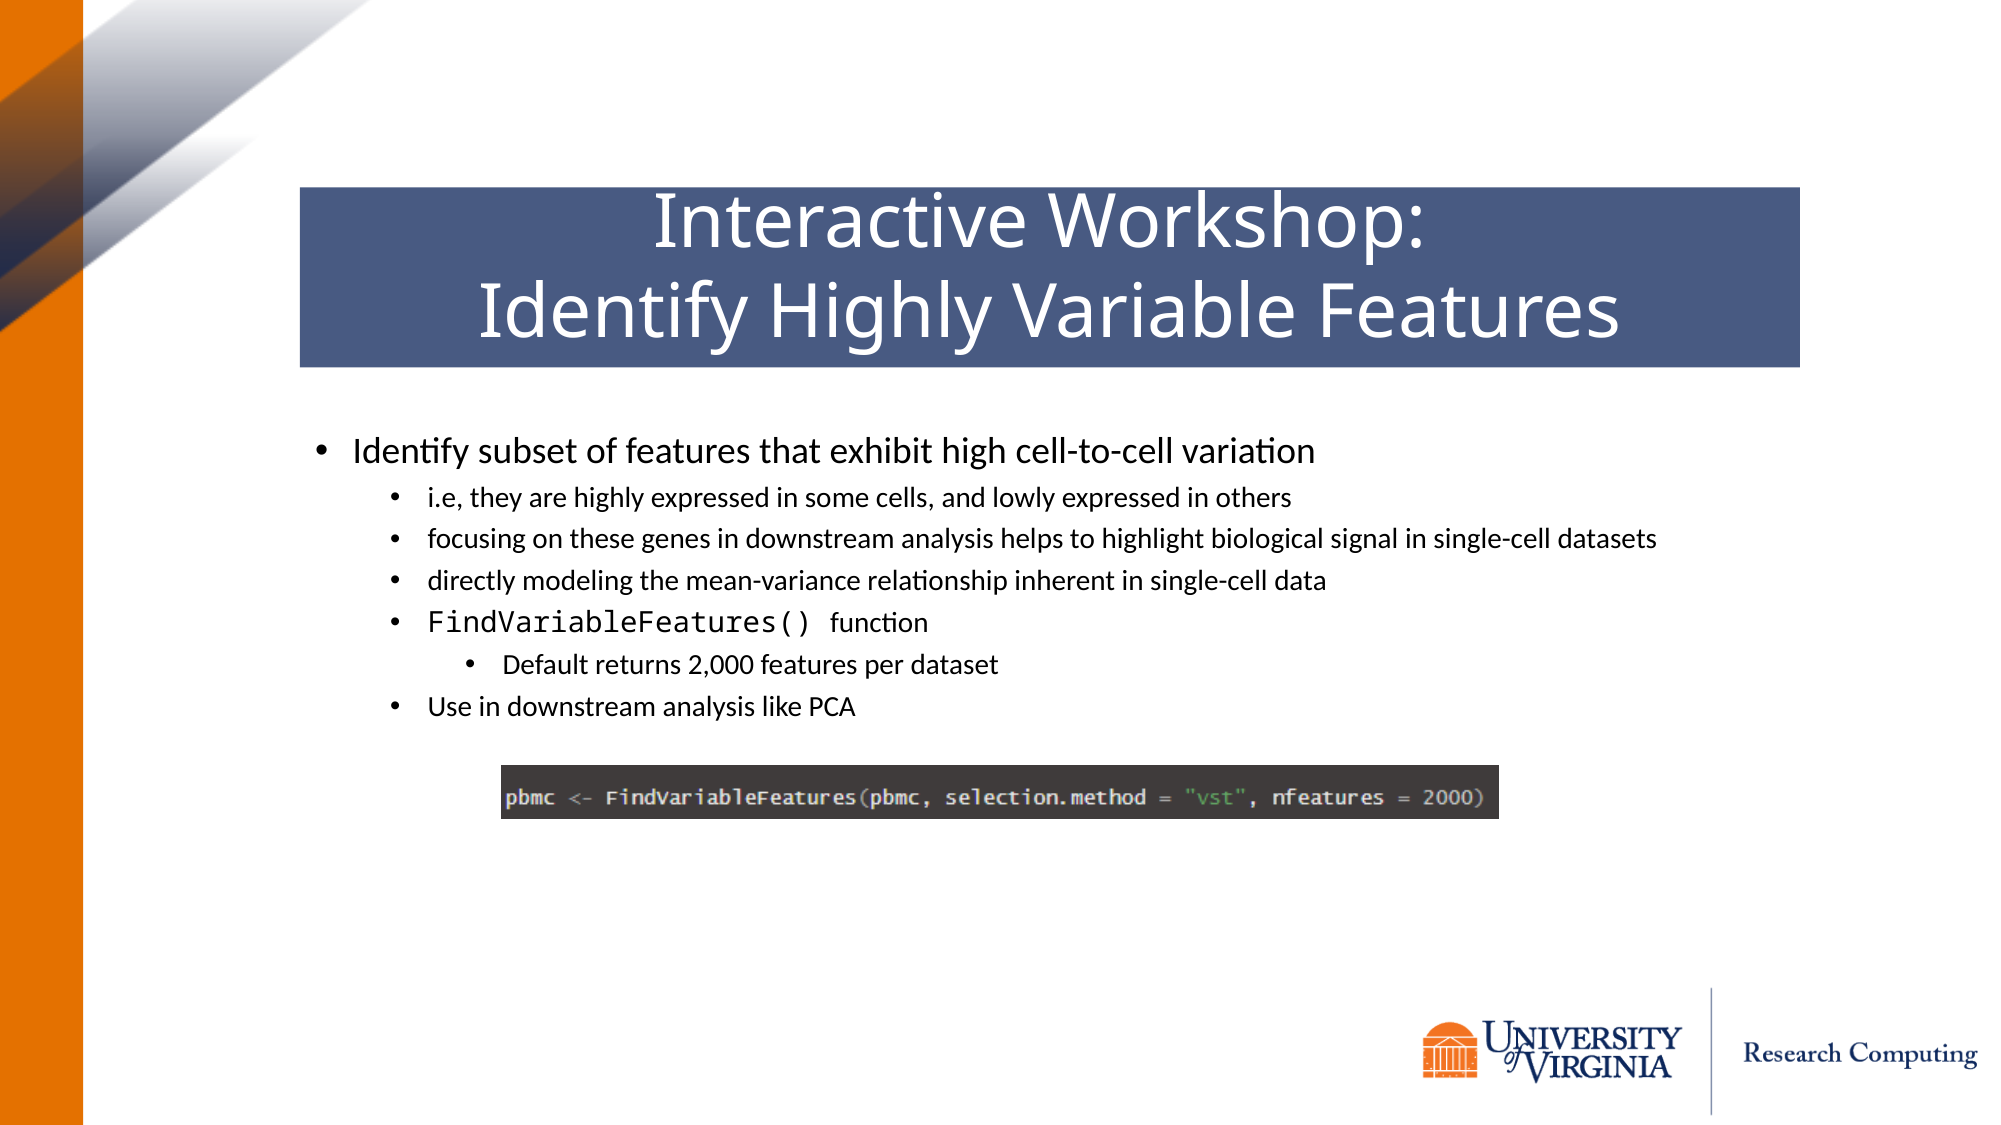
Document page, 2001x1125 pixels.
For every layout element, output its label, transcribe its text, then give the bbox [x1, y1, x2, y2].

text_box [975, 537, 1025, 588]
picture [0, 0, 378, 338]
picture [501, 765, 1499, 819]
picture [1410, 977, 1996, 1124]
text_box Identify subset of features that exhibit high cell-to-cell variation i.e, they are highly expressed in some cells, and lowly expressed in others focusing on these genes in downstream analysis helps to highlight biological signal in single-cell datasets directly modeling the mean-variance relationship inherent in single-cell data FindVariableFeatures() function Default returns 2,000 features per dataset Use in downstream analysis like PCA [299, 416, 1804, 1050]
text_box Interactive Workshop: Identify Highly Variable Features [299, 187, 1800, 368]
